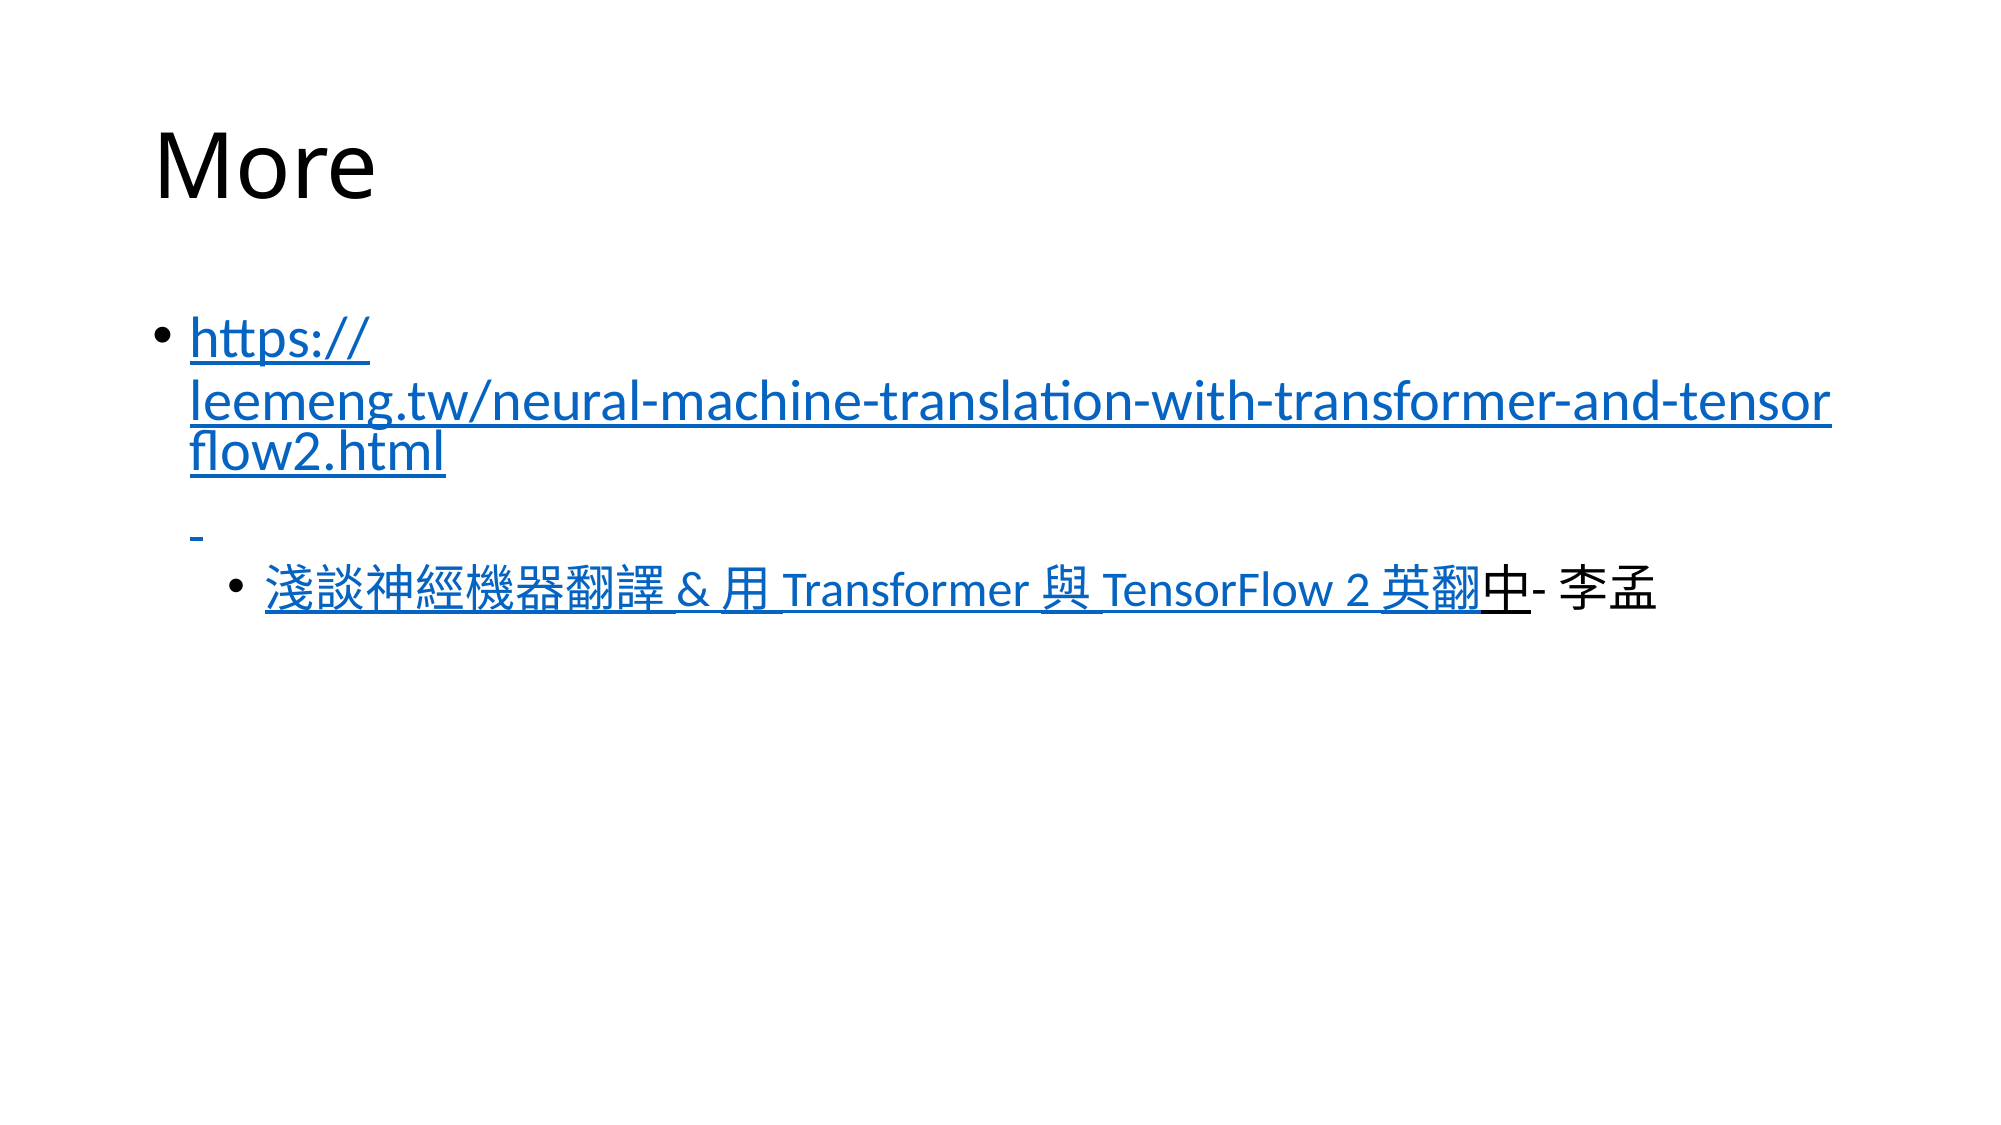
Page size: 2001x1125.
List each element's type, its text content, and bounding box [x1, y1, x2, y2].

title More [137, 59, 1863, 278]
list https://leemeng.tw/neural-machine-translation-with-transformer-and-tensorflow2.html 淺談神經機器翻譯 & 用 Transformer 與 TensorFlow 2 英翻中-李孟 [137, 299, 1863, 1014]
